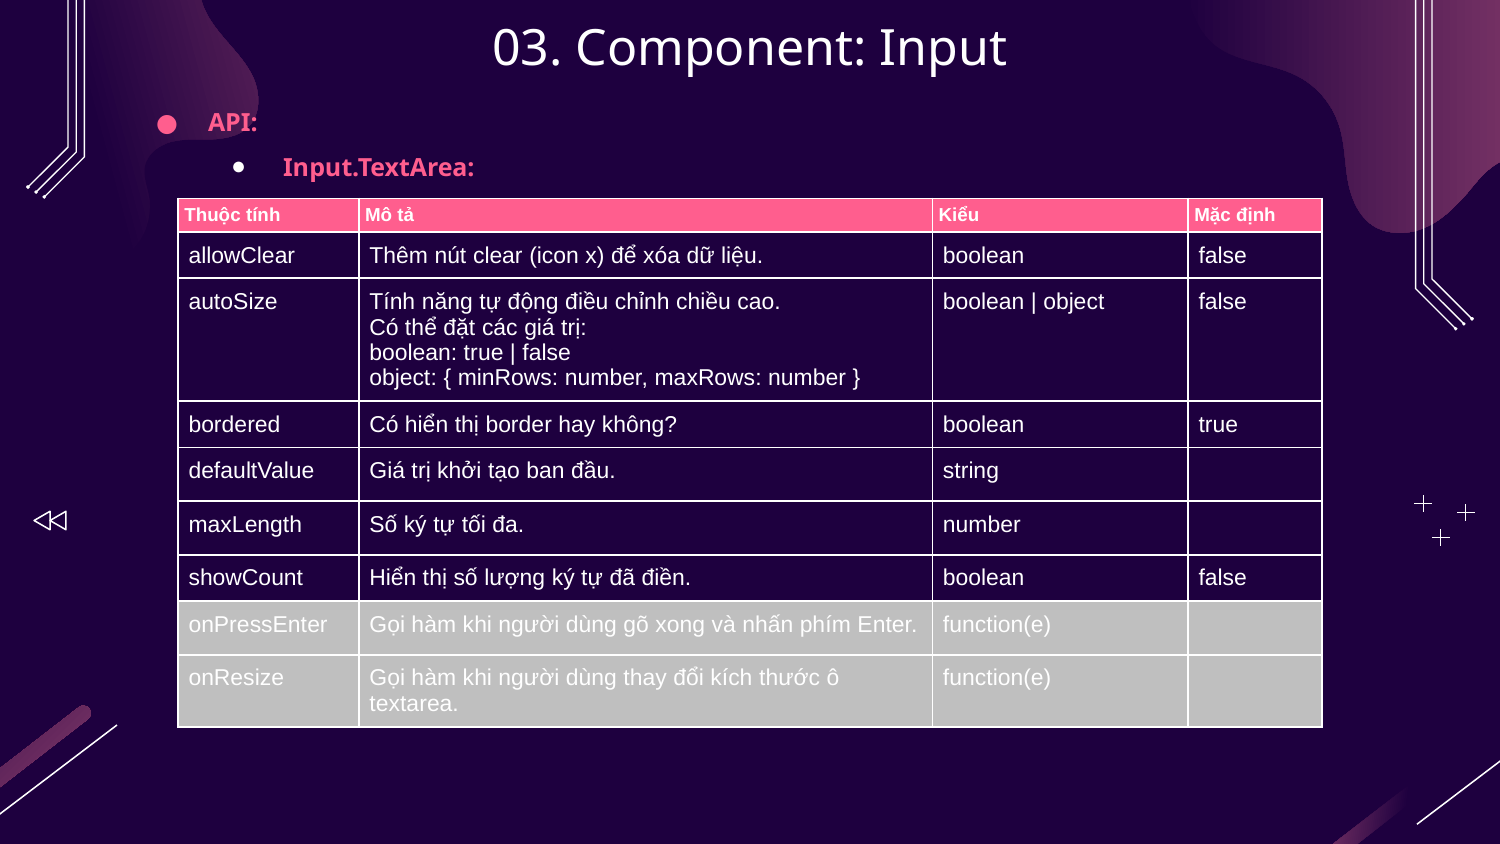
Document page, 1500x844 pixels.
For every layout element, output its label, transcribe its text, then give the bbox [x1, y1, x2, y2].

table_cell boolean [933, 233, 1187, 277]
table_cell [1189, 602, 1321, 654]
table_cell Có hiển thị border hay không? [360, 402, 932, 447]
table_cell boolean | object [933, 279, 1187, 400]
table_cell false [1189, 556, 1321, 600]
table_cell false [1189, 233, 1321, 277]
table_cell boolean [933, 556, 1187, 600]
table_cell function(e) [933, 656, 1187, 726]
table_cell number [933, 502, 1187, 554]
table_header Kiểu [933, 199, 1187, 231]
table_cell autoSize [179, 279, 358, 400]
table_cell [1189, 502, 1321, 554]
table_cell function(e) [933, 602, 1187, 654]
table_cell Số ký tự tối đa. [360, 502, 932, 554]
table_cell Hiển thị số lượng ký tự đã điền. [360, 556, 932, 600]
table_cell Tính năng tự động điều chỉnh chiều cao. Có thể đặt các giá trị: boolean: true | false object: { minRows: number, maxRows: number } [360, 279, 932, 400]
table_cell allowClear [179, 233, 358, 277]
table_cell [1189, 448, 1321, 500]
table_cell showCount [179, 556, 358, 600]
table_header Mô tả [360, 199, 932, 231]
table_cell true [1189, 402, 1321, 447]
table_cell onPressEnter [179, 602, 358, 654]
table_header Mặc định [1189, 199, 1321, 231]
table_cell false [1189, 279, 1321, 400]
table_cell boolean [933, 402, 1187, 447]
table_cell onResize [179, 656, 358, 726]
subtitle API: Input.TextArea: [118, 94, 1337, 186]
table_cell string [933, 448, 1187, 500]
table_cell [1189, 656, 1321, 726]
table_cell maxLength [179, 502, 358, 554]
table_cell Gọi hàm khi người dùng gõ xong và nhấn phím Enter. [360, 602, 932, 654]
table_cell defaultValue [179, 448, 358, 500]
table_cell Gọi hàm khi người dùng thay đổi kích thước ô textarea. [360, 656, 932, 726]
table_cell Thêm nút clear (icon x) để xóa dữ liệu. [360, 233, 932, 277]
title 03. Component: Input [118, 0, 1382, 94]
table_cell bordered [179, 402, 358, 447]
table_header Thuộc tính [179, 199, 358, 231]
table_cell Giá trị khởi tạo ban đầu. [360, 448, 932, 500]
